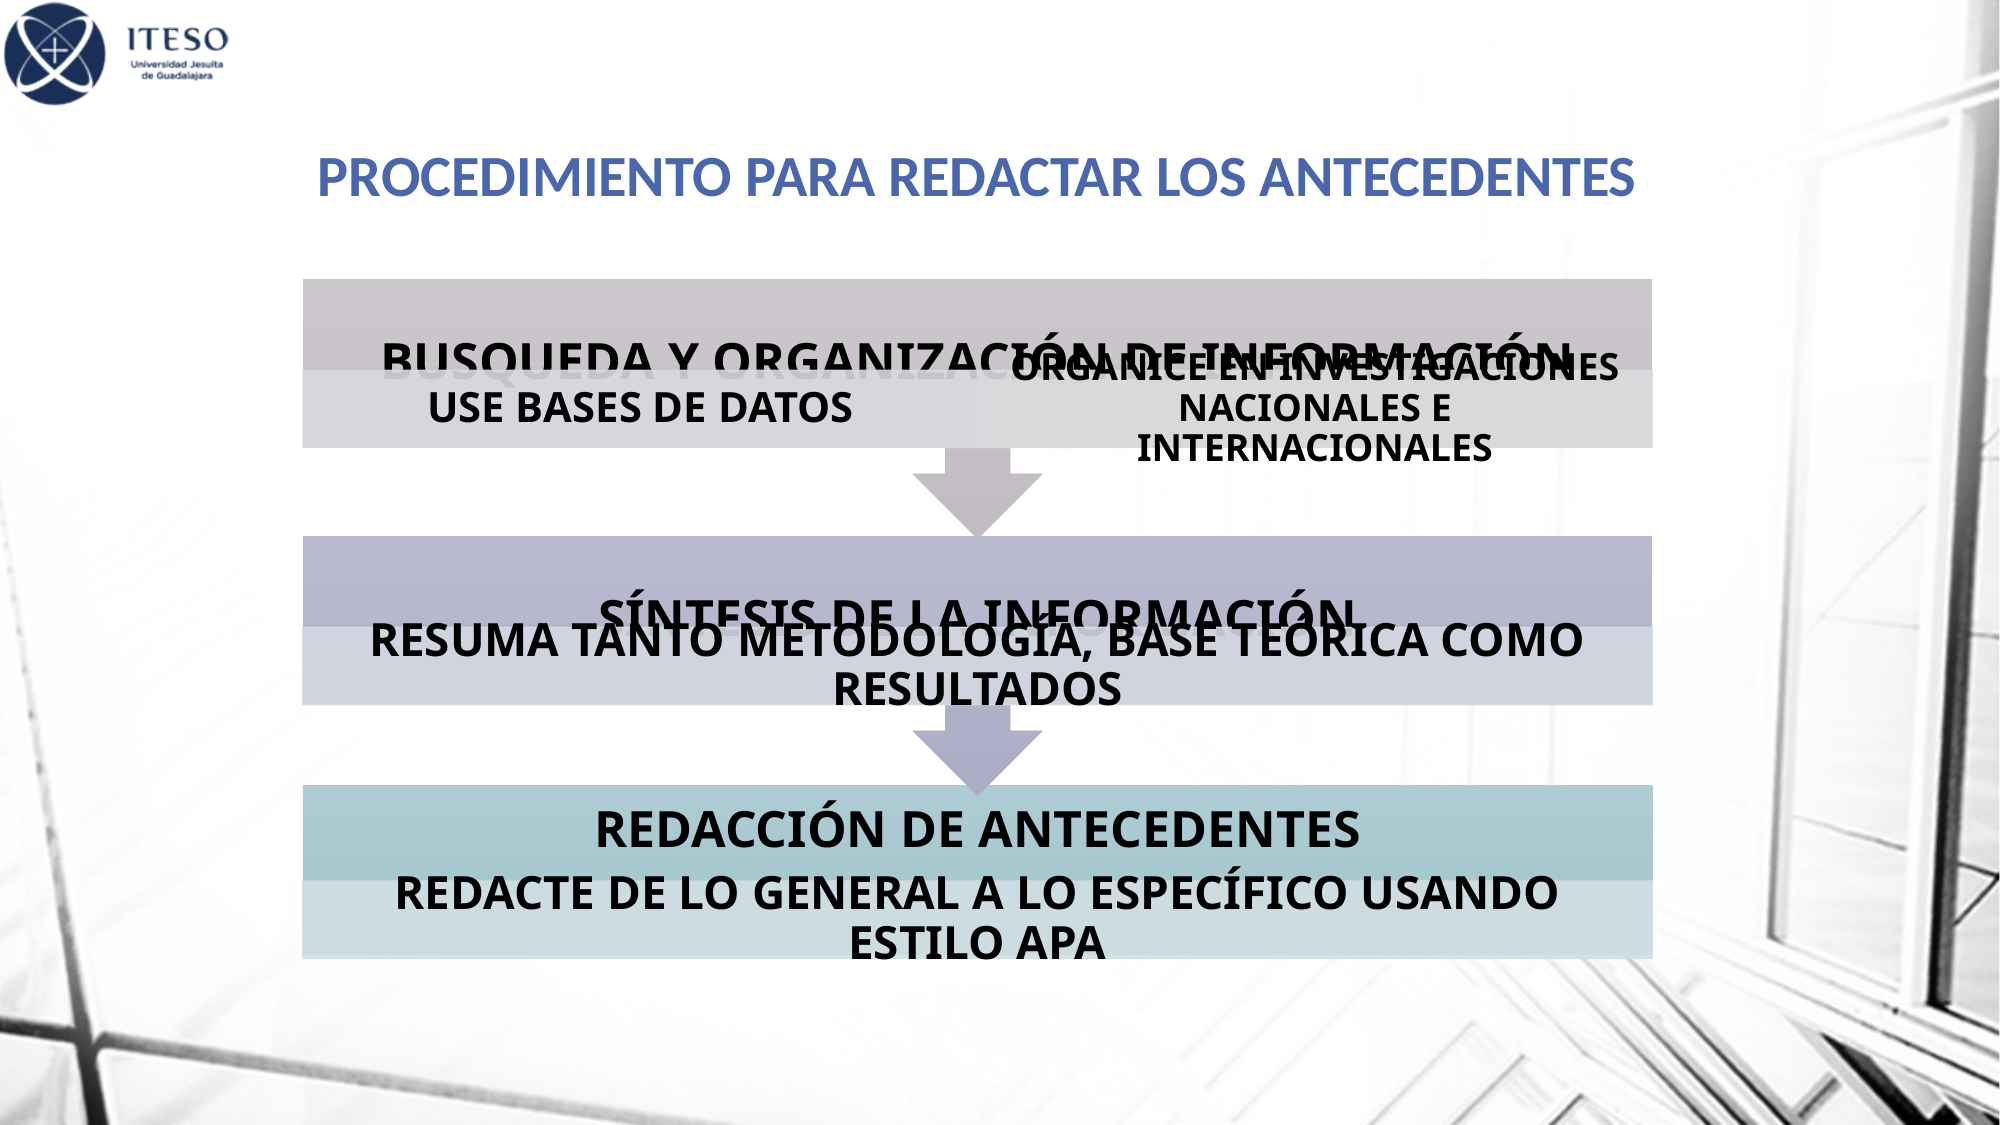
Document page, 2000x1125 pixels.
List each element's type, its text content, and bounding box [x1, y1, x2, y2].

title PROCEDIMIENTO PARA REDACTAR LOS ANTECEDENTES [302, 54, 1768, 216]
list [302, 278, 1653, 963]
picture [0, 0, 2000, 1125]
